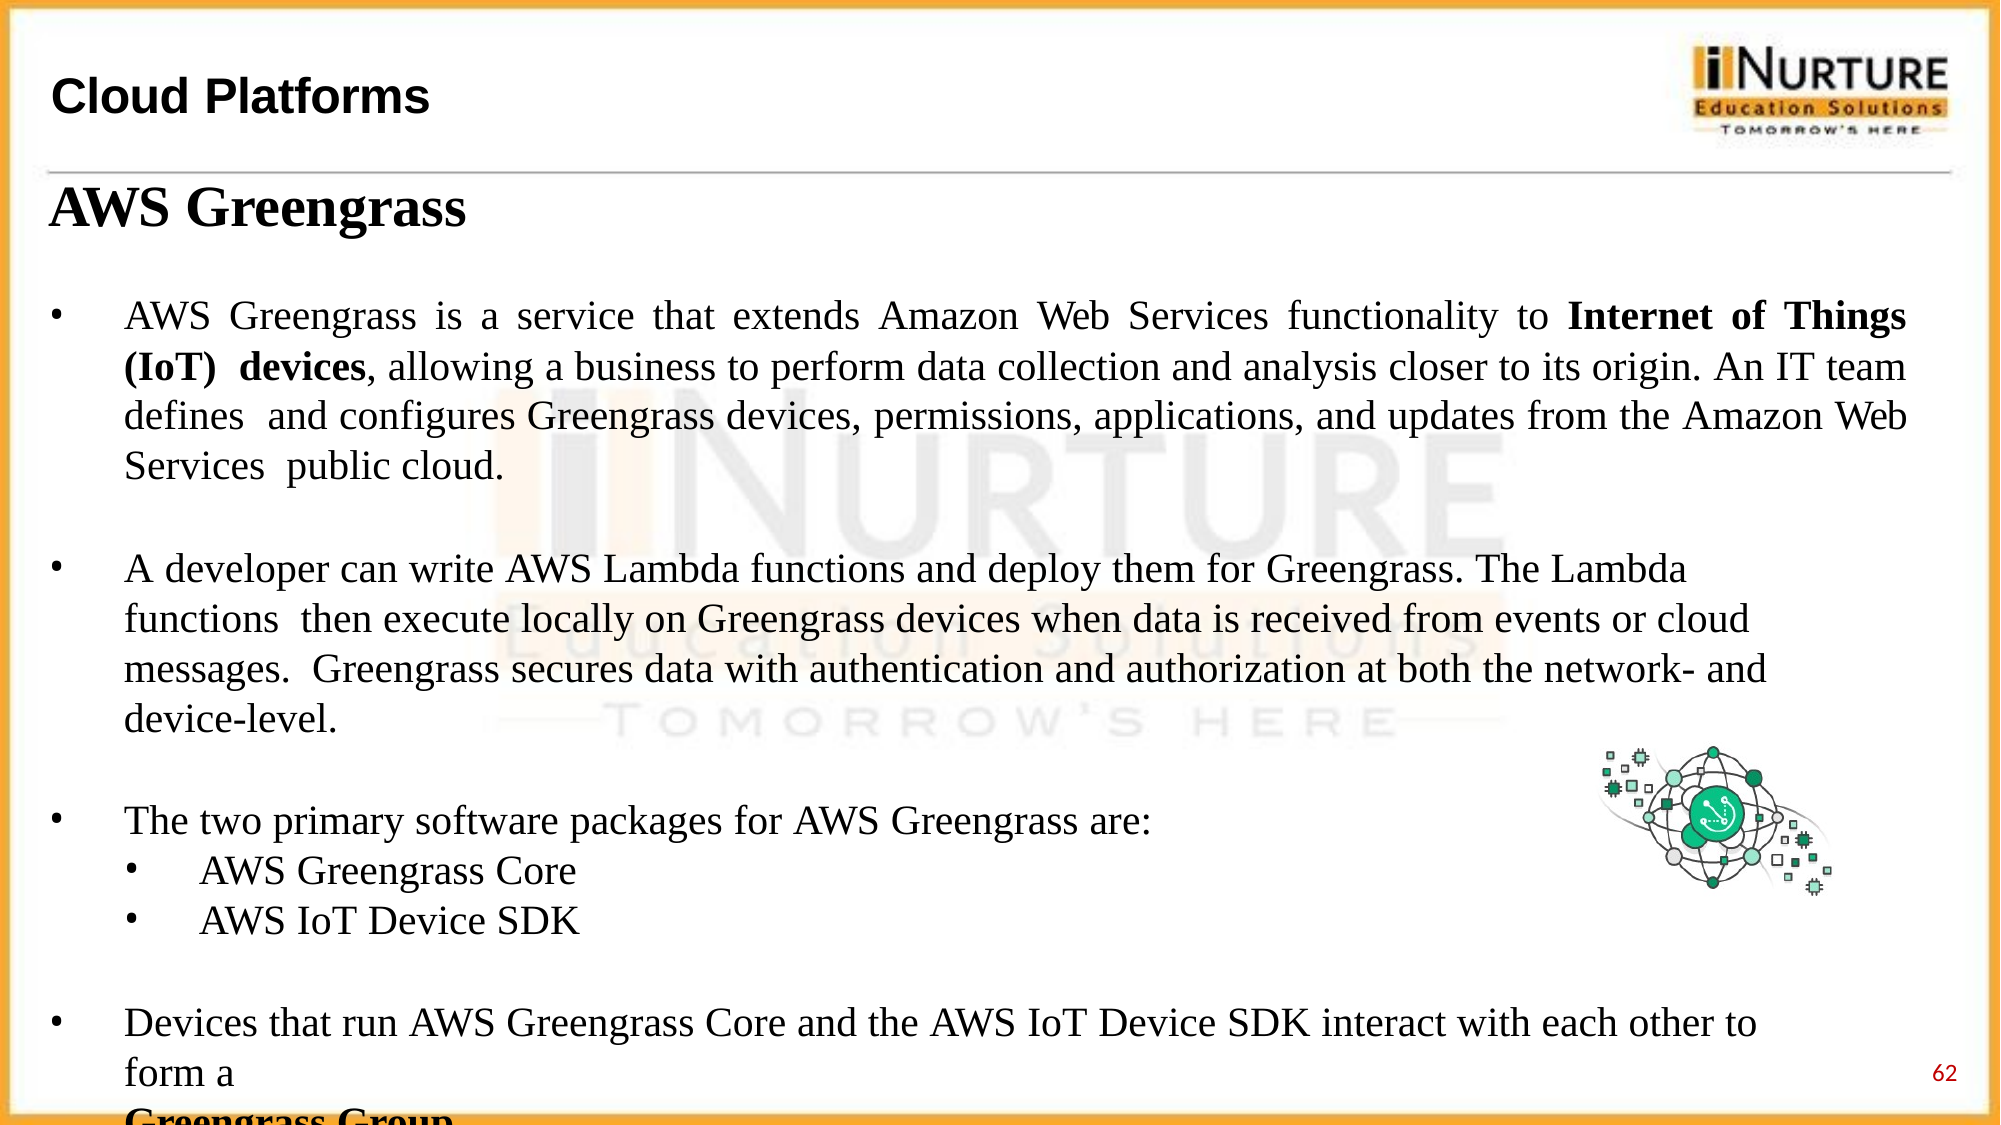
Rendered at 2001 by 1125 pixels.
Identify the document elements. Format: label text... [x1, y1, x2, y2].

title Cloud Platforms [48, 61, 433, 251]
picture [0, 0, 2000, 1125]
slide_number 60 [1925, 1060, 1964, 1125]
text_box AWS Greengrass AWS Greengrass is a service that extends Amazon Web Services functionality to Internet of Things (IoT) devices, allowing a business to perform data collection and analysis closer to its origin. An IT team defines and configures Greengrass devices, permissions, applications, and updates from the Amazon Web Services public cloud. A developer can write AWS Lambda functions and deploy them for Greengrass. The Lambda functions then execute locally on Greengrass devices when data is received from events or cloud messages. Greengrass secures data with authentication and authorization at both the network- and device-level. The two primary software packages for AWS Greengrass are: AWS Greengrass Core AWS IoT Device SDK Devices that run AWS Greengrass Core and the AWS IoT Device SDK interact with each other to form a Greengrass Group. [46, 165, 1908, 1125]
picture [1539, 733, 1890, 905]
